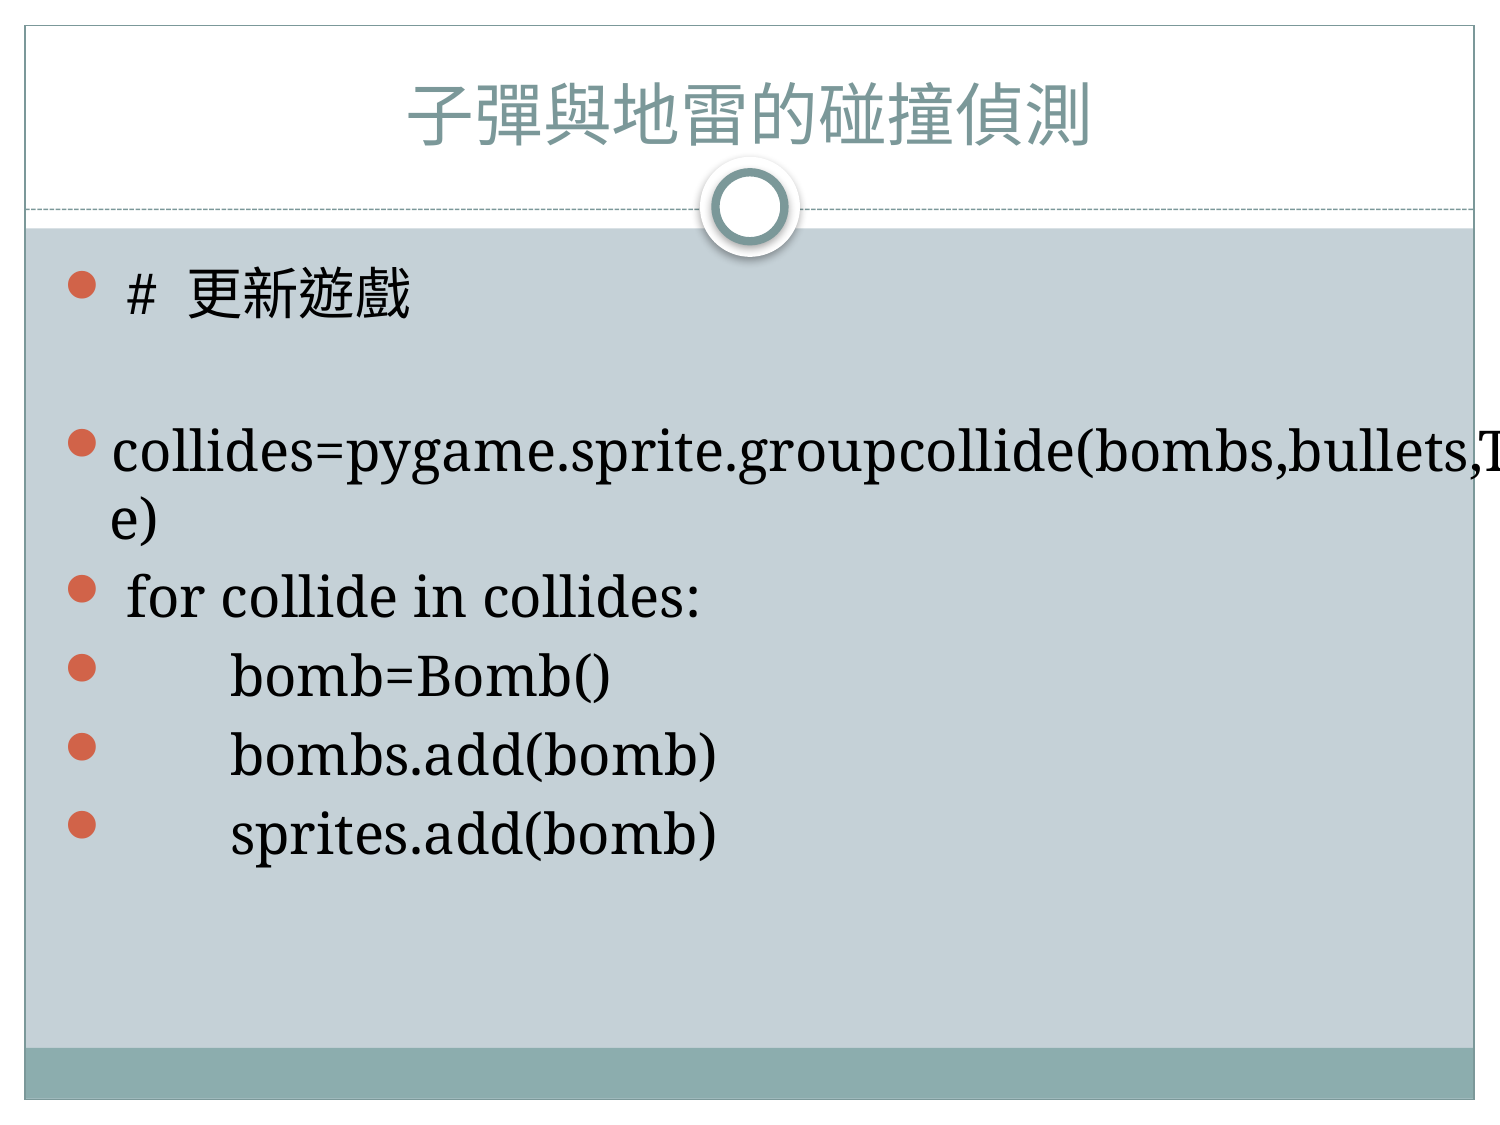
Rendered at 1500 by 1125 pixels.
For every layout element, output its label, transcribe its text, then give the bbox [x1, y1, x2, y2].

title 子彈與地雷的碰撞偵測 [49, 37, 1450, 162]
list # 更新遊戲 collides=pygame.sprite.groupcollide(bombs,bullets,True,True) for collide in collides: bomb=Bomb() bombs.add(bomb) sprites.add(bomb) [49, 250, 1500, 1001]
